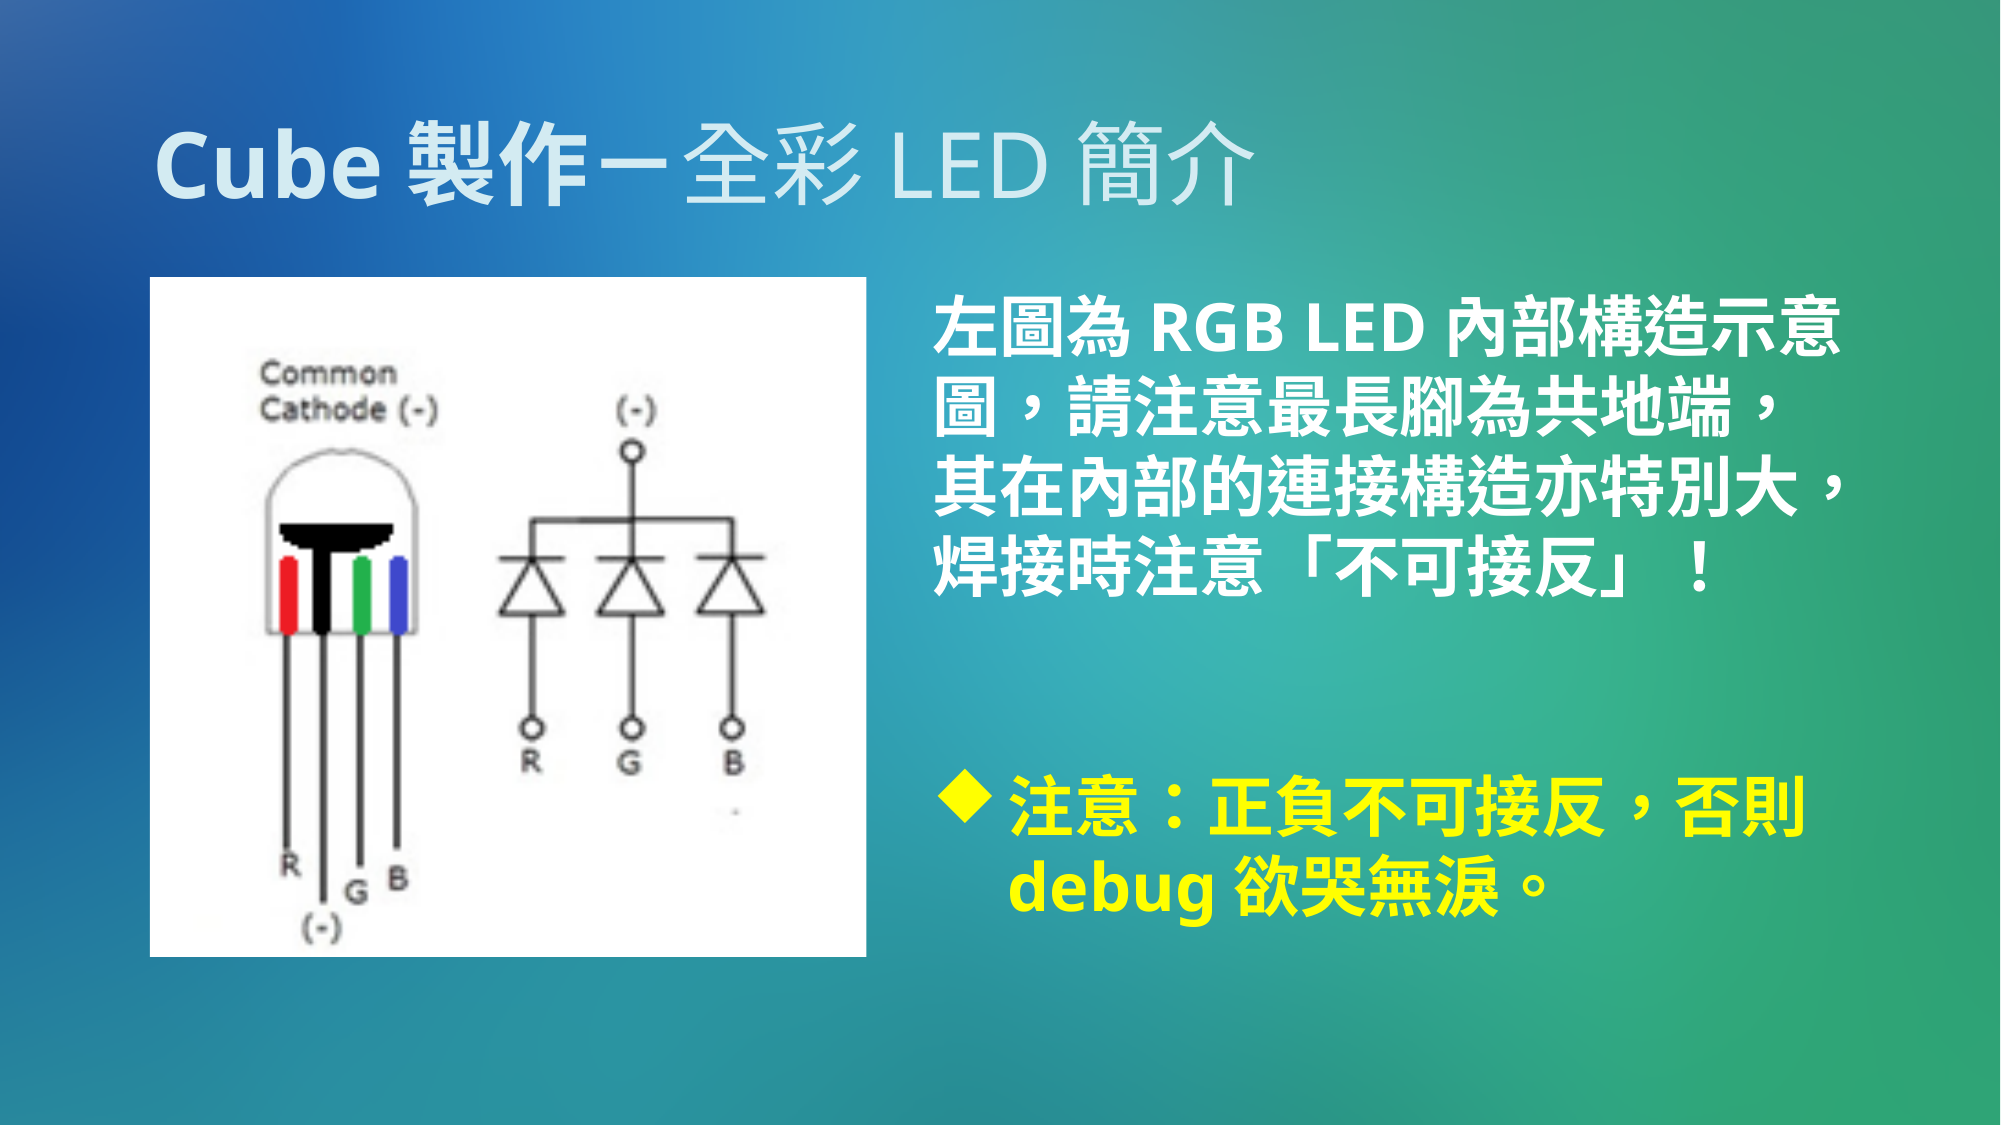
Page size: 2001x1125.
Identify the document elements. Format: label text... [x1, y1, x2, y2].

title Cube製作－全彩LED簡介 [137, 59, 1863, 278]
picture [0, 0, 2001, 1125]
text_box 左圖為RGB LED內部構造示意圖，請注意最長腳為共地端，其在內部的連接構造亦特別大，焊接時注意「不可接反」！ 注意：正負不可接反，否則debug欲哭無淚。 [917, 277, 1863, 932]
